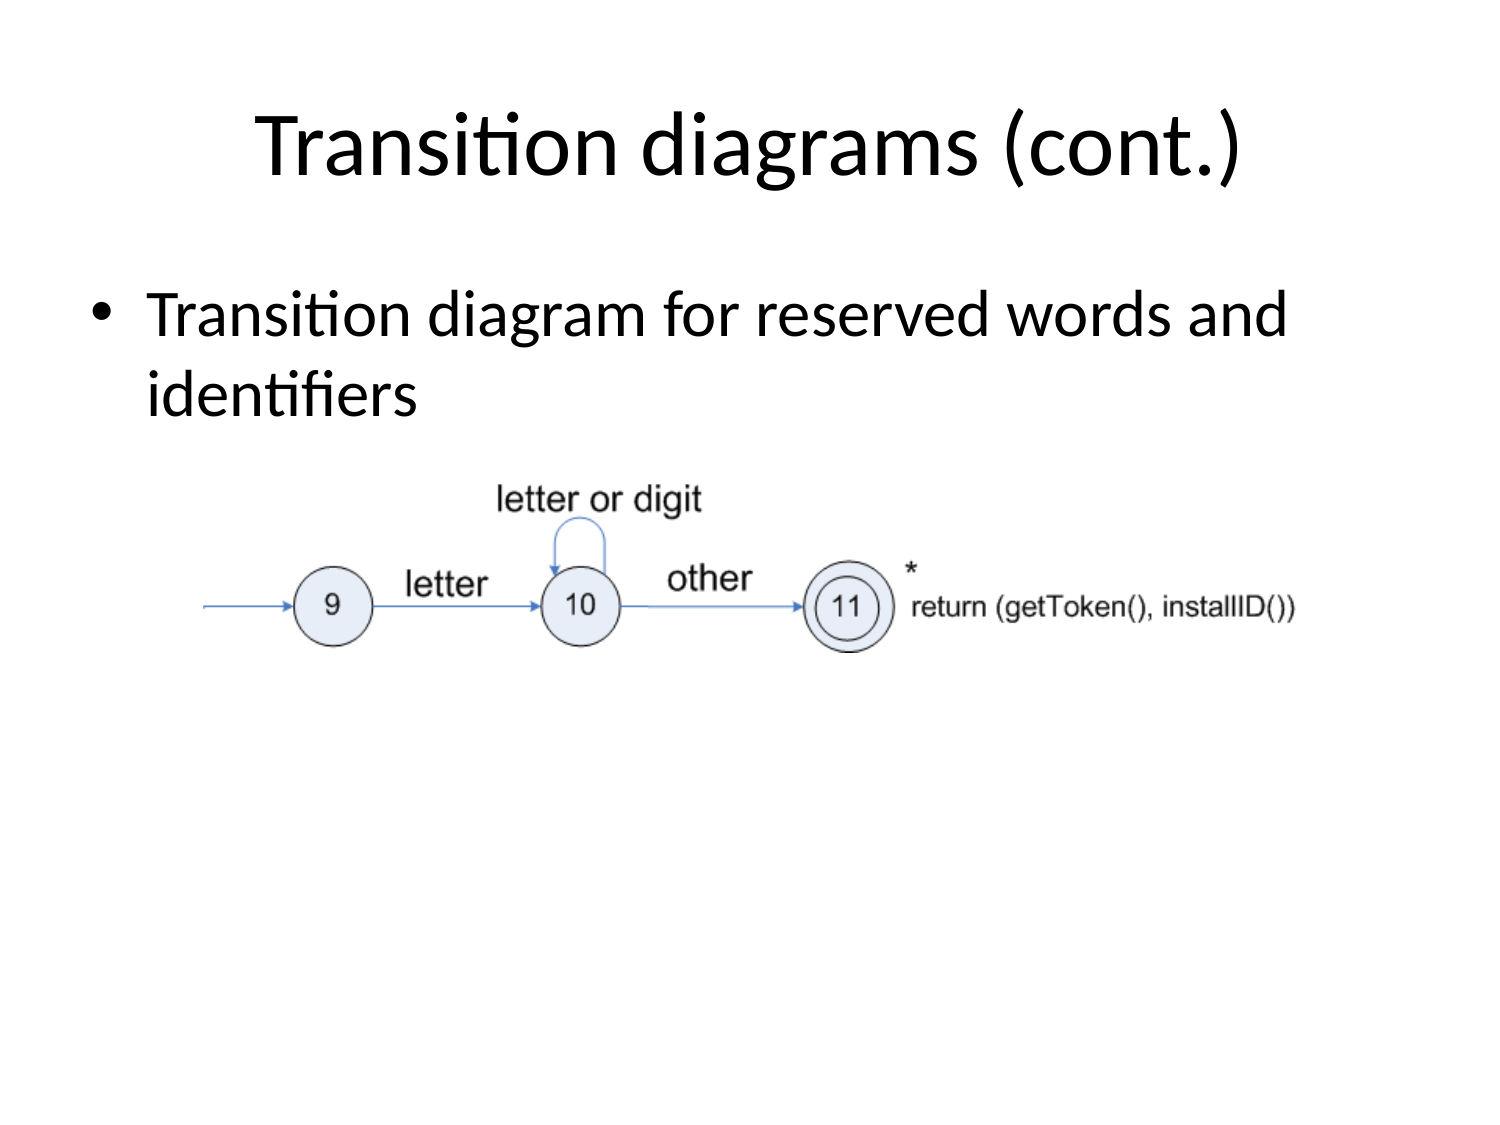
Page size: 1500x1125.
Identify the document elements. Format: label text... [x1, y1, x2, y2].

picture [202, 472, 1298, 653]
title Transition diagrams (cont.) [75, 45, 1425, 233]
list Transition diagram for reserved words and identifiers [75, 262, 1425, 1005]
